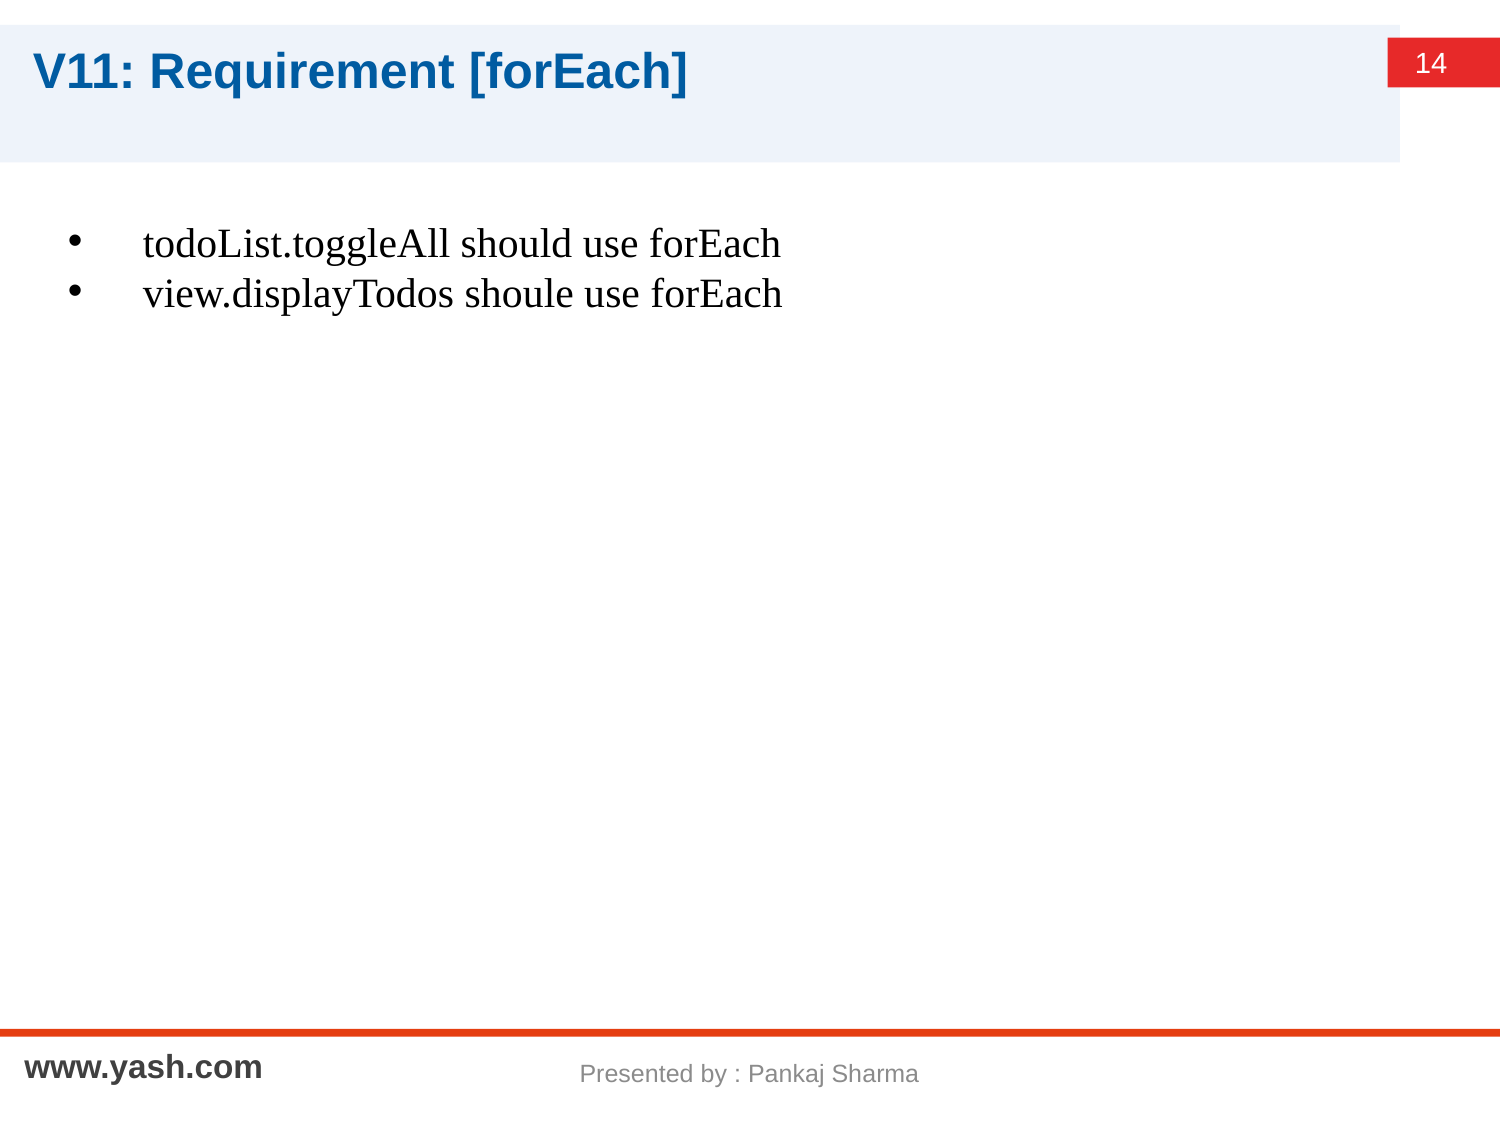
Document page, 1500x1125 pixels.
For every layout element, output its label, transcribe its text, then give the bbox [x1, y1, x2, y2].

title V11: Requirement [forEach] [0, 24, 1425, 113]
footer Presented by : Pankaj Sharma [512, 1042, 988, 1103]
text_box todoList.toggleAll should use forEach view.displayTodos shoule use forEach [53, 208, 1459, 373]
